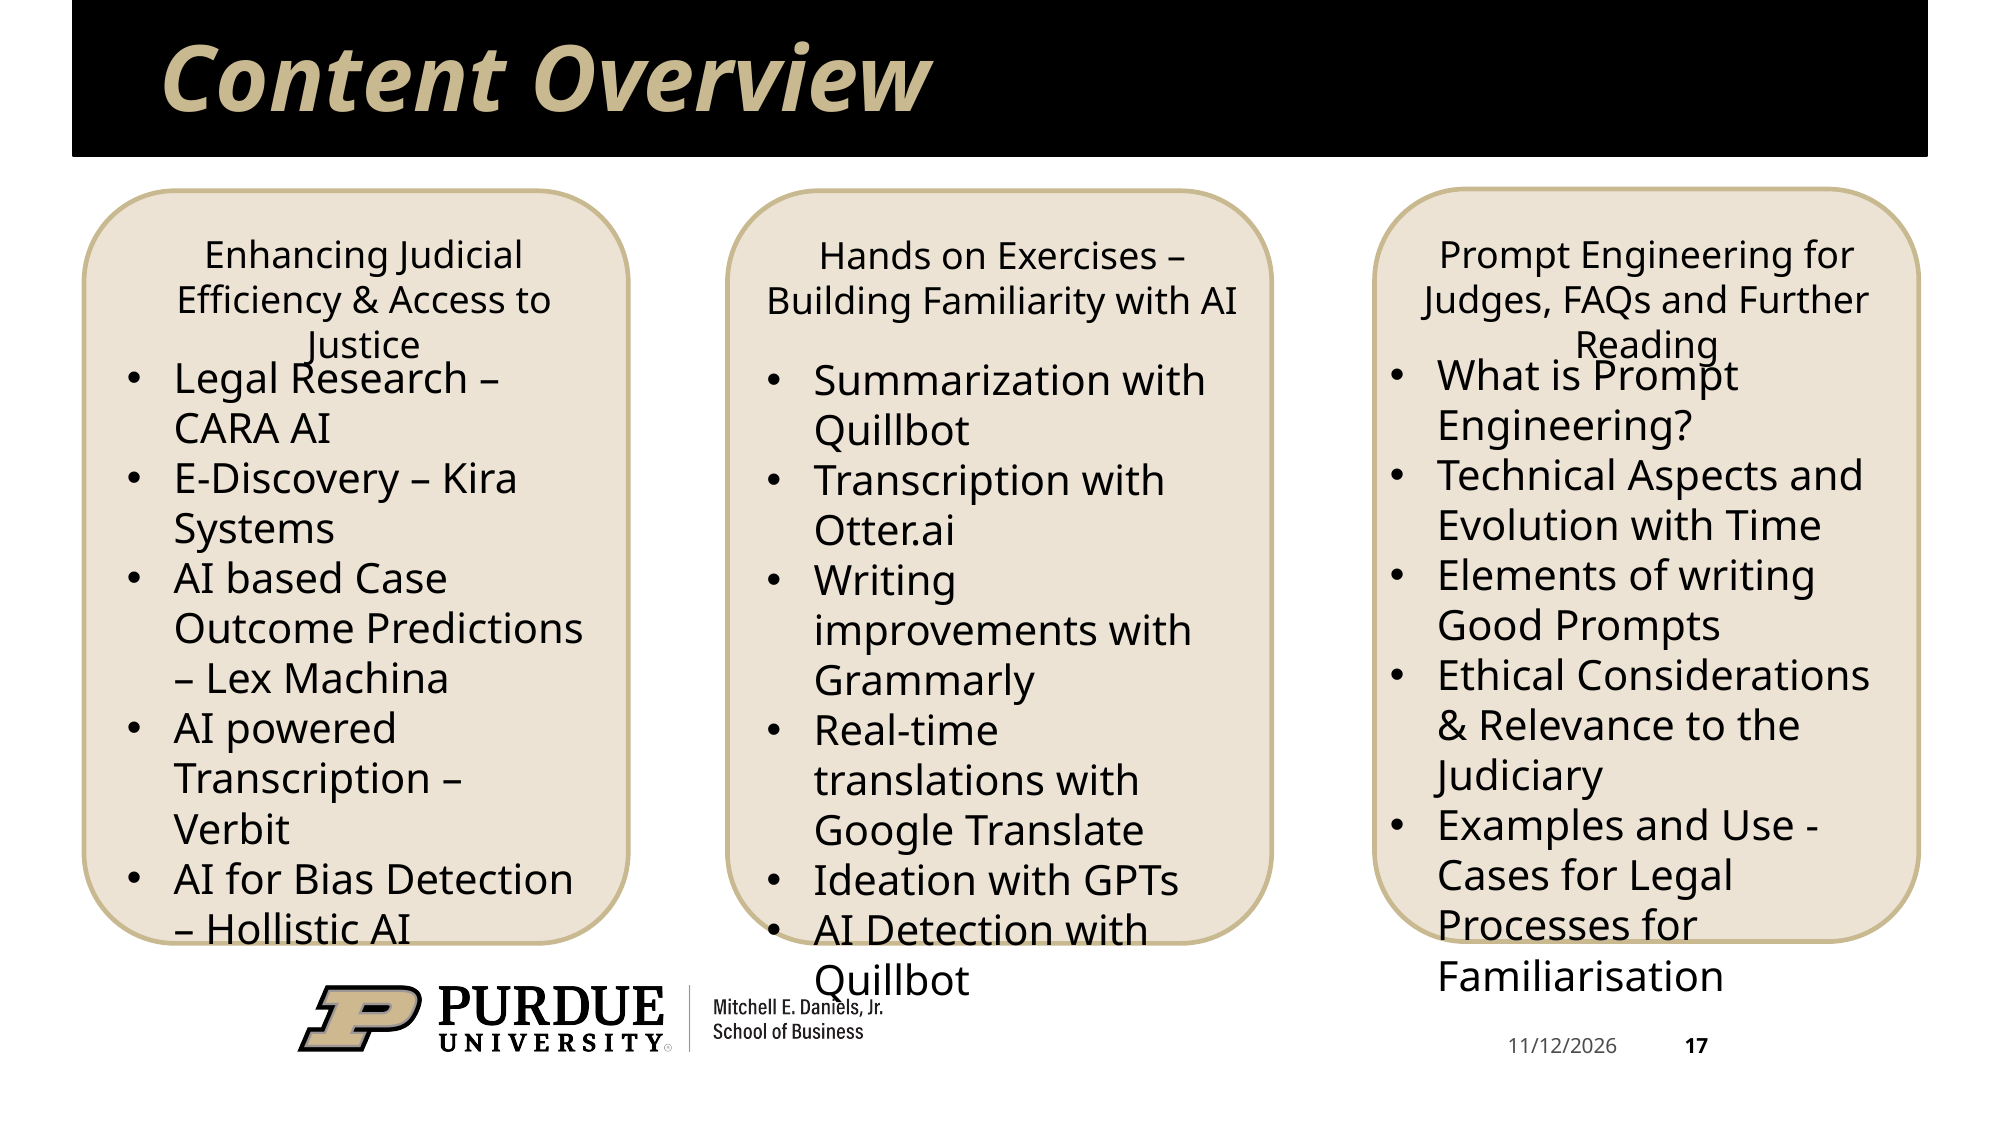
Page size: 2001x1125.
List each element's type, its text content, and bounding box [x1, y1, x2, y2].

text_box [84, 188, 1921, 1013]
slide_number 17 [1656, 1017, 1737, 1078]
title Content Overview [157, 30, 1473, 136]
picture [297, 1013, 994, 1056]
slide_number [1464, 1020, 1632, 1074]
text_box [72, 0, 1928, 157]
